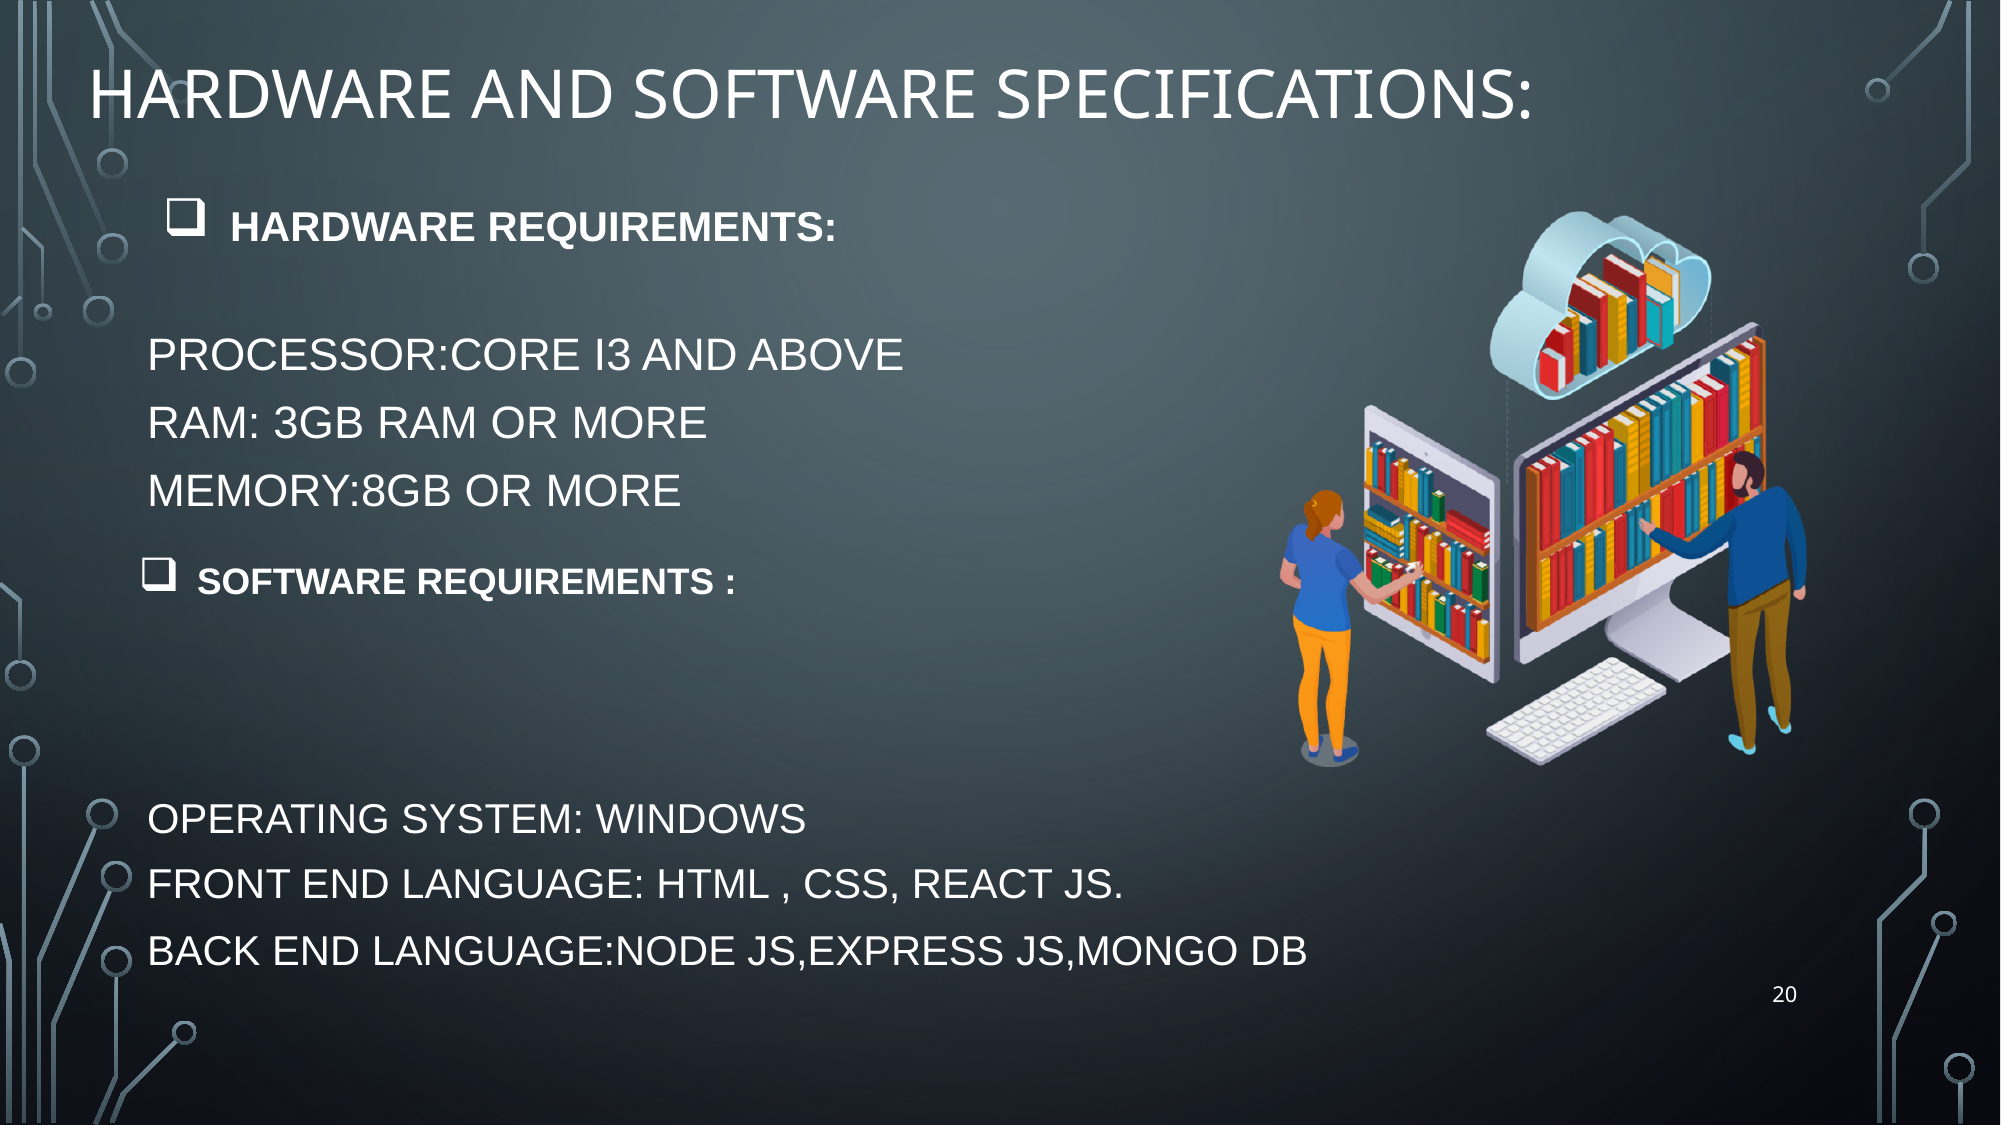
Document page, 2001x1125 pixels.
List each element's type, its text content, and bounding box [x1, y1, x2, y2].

picture [1225, 170, 1870, 815]
slide_number 20 [1685, 982, 1813, 1025]
title HARDWARE AND SOFTWARE SPECIFICATIONS: [72, 52, 1913, 141]
list OPERATING SYSTEM: Windows FRONT END LANGUAGE: HTML , CSS, React JS. BACK END LANGUAGE:NODE JS,EXPRESS JS,MONGO DB [132, 640, 1870, 982]
list SOFTWARE REQUIREMENTS : [123, 534, 841, 611]
list HARDWARE REQUIREMENTS: [72, 166, 896, 258]
list PROCESSOR:CORE i3 and above RAM: 3GB RAM or More MEMORY:8GB or More [132, 244, 979, 524]
